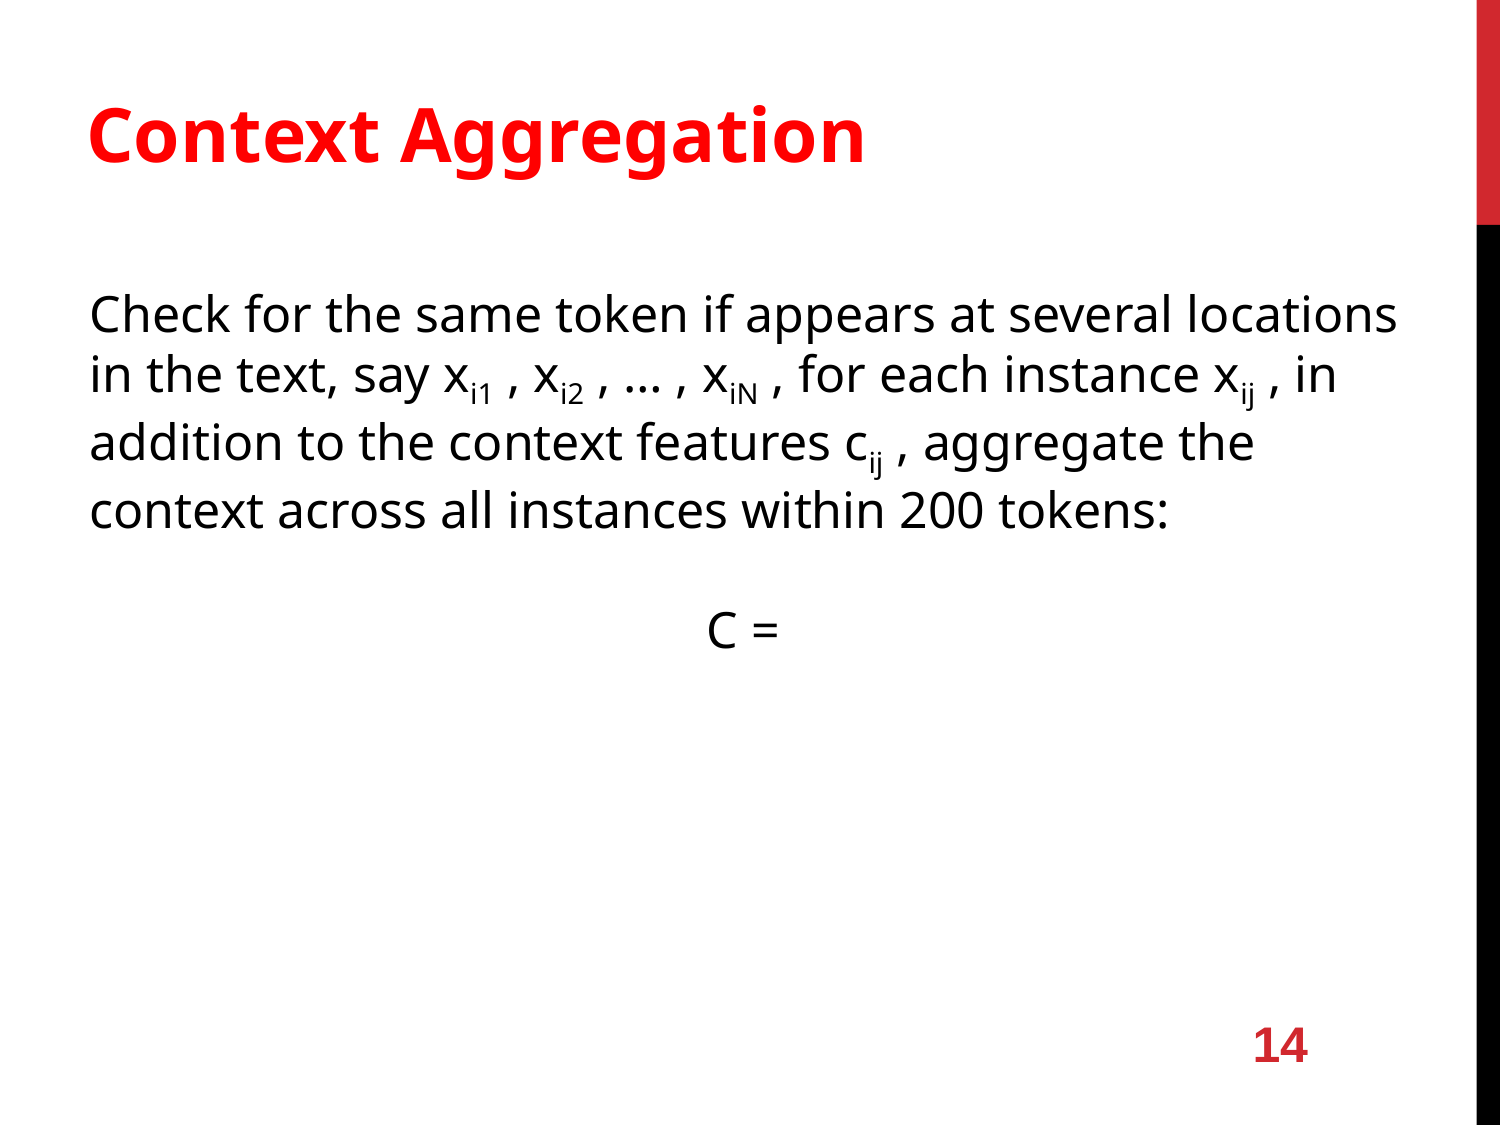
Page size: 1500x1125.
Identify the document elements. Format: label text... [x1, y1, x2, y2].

text_box Context Aggregation [71, 80, 1409, 185]
slide_number 14 [1237, 1012, 1454, 1073]
